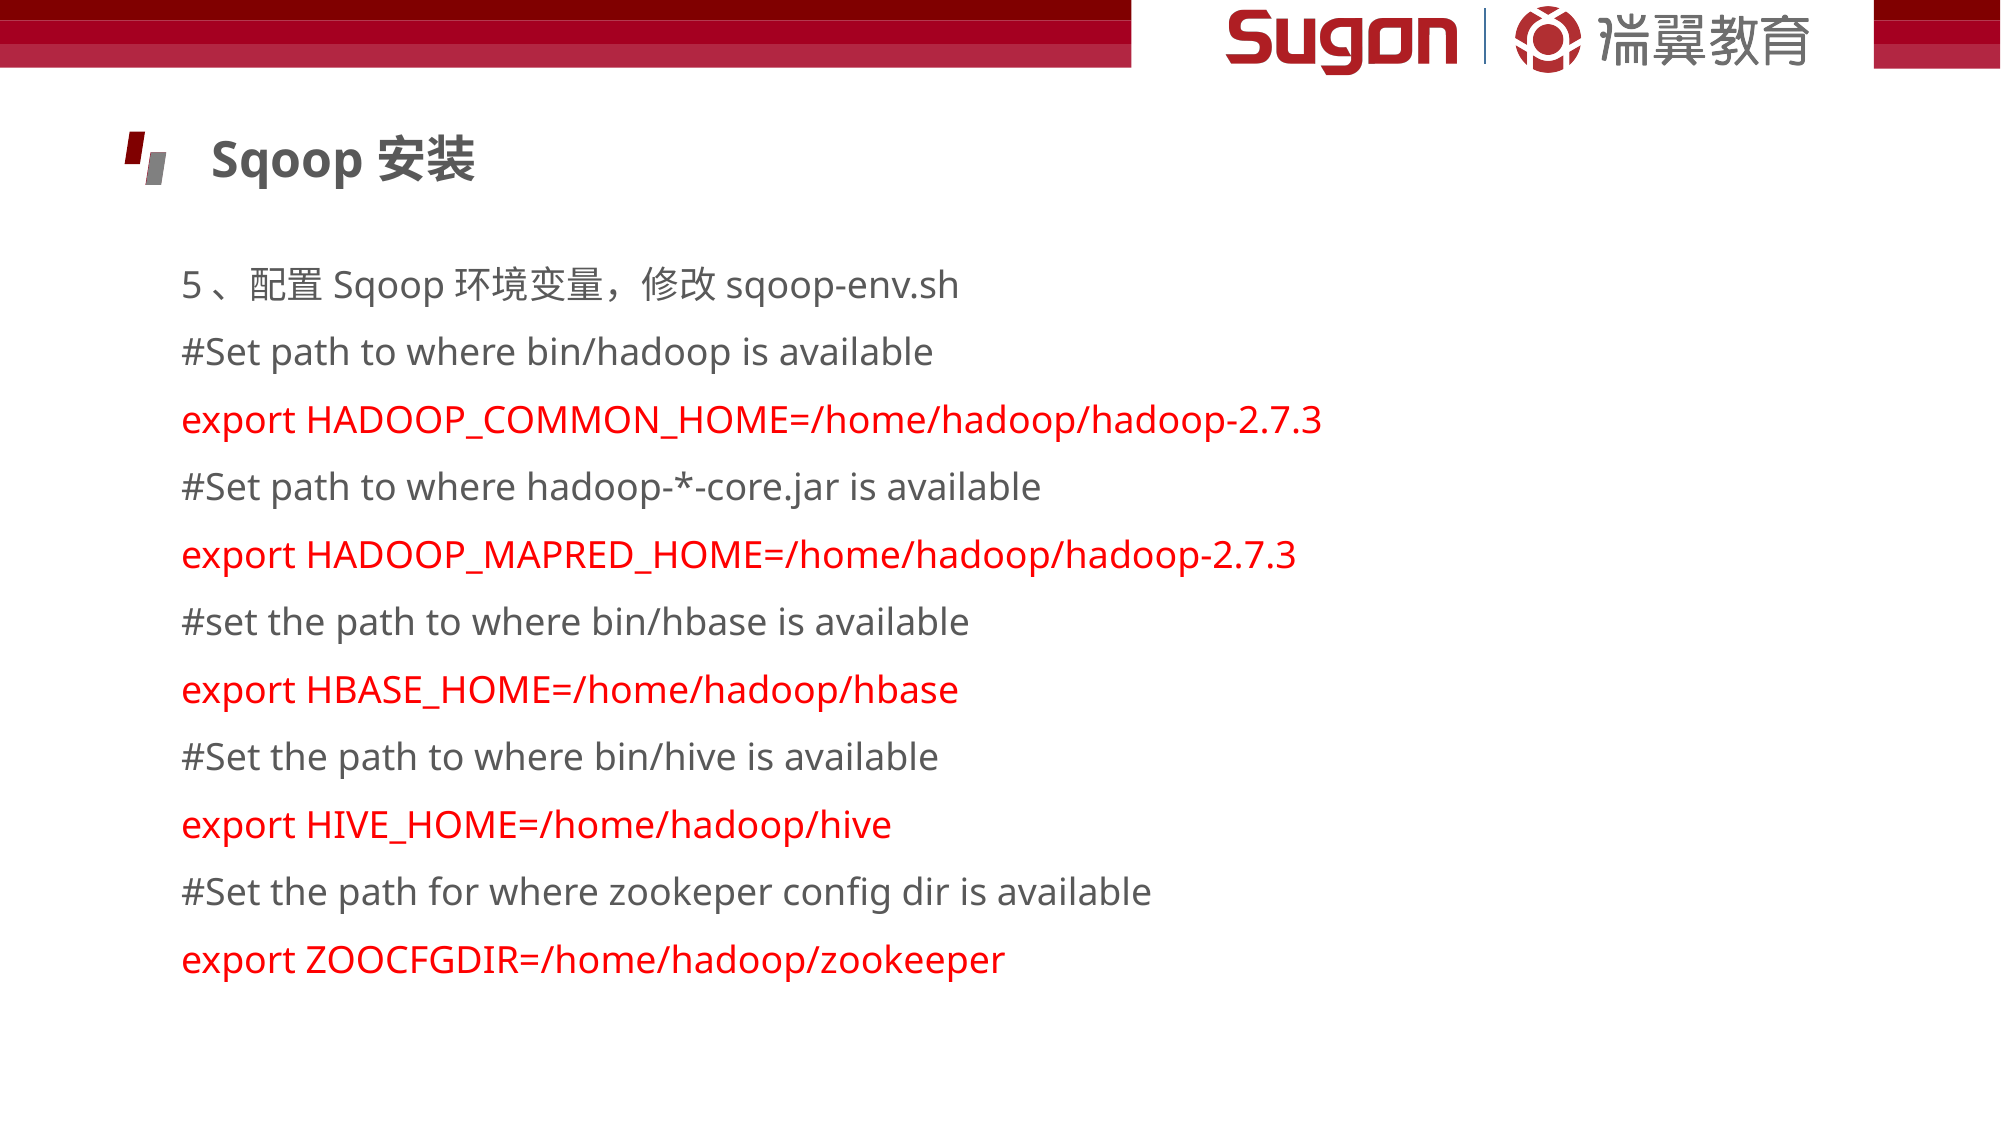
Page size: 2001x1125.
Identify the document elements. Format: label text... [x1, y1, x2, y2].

text_box [123, 130, 147, 166]
picture [1194, 0, 1484, 102]
text_box 5、配置Sqoop环境变量，修改sqoop-env.sh #Set path to where bin/hadoop is available export HADOOP_COMMON_HOME=/home/hadoop/hadoop-2.7.3 #Set path to where hadoop-*-core.jar is available export HADOOP_MAPRED_HOME=/home/hadoop/hadoop-2.7.3 #set the path to where bin/hbase is available export HBASE_HOME=/home/hadoop/hbase #Set the path to where bin/hive is available export HIVE_HOME=/home/hadoop/hive #Set the path for where zookeper config dir is available export ZOOCFGDIR=/home/hadoop/zookeeper [166, 230, 1901, 989]
text_box [144, 151, 168, 186]
picture [1515, 6, 1809, 73]
text_box Sqoop安装 [183, 120, 904, 195]
